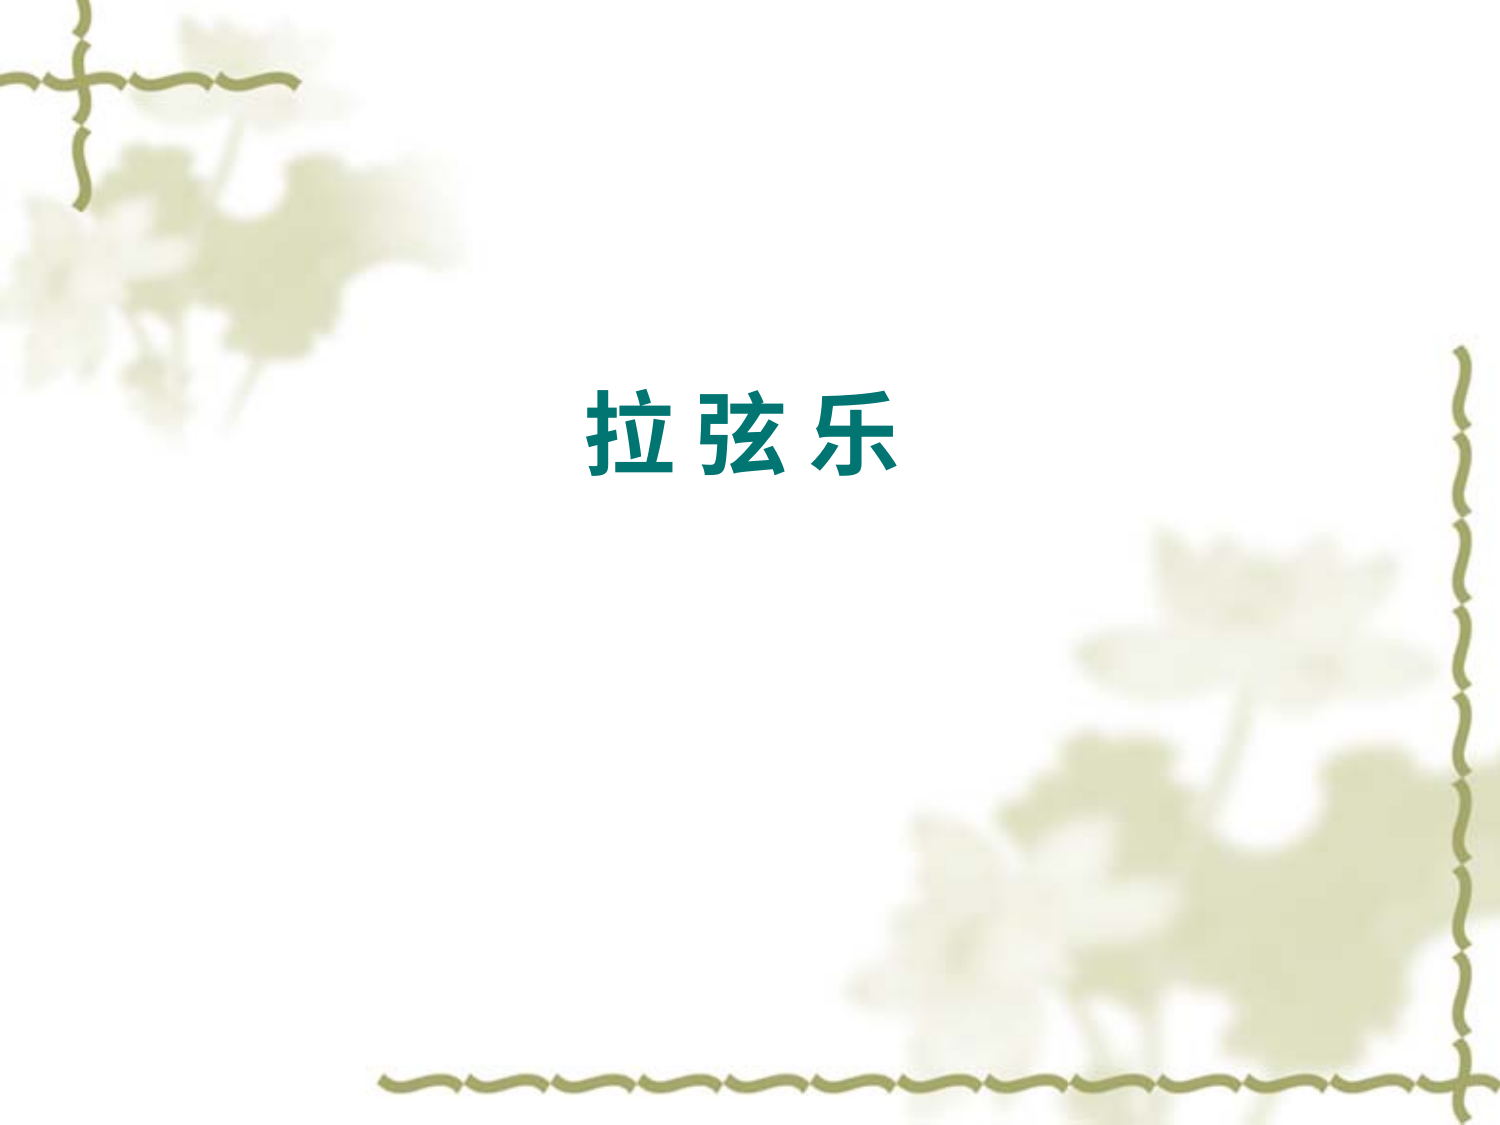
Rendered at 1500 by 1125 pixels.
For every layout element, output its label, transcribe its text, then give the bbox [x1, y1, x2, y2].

title 拉 弦 乐 [40, 337, 1443, 526]
picture [0, 0, 1500, 1125]
